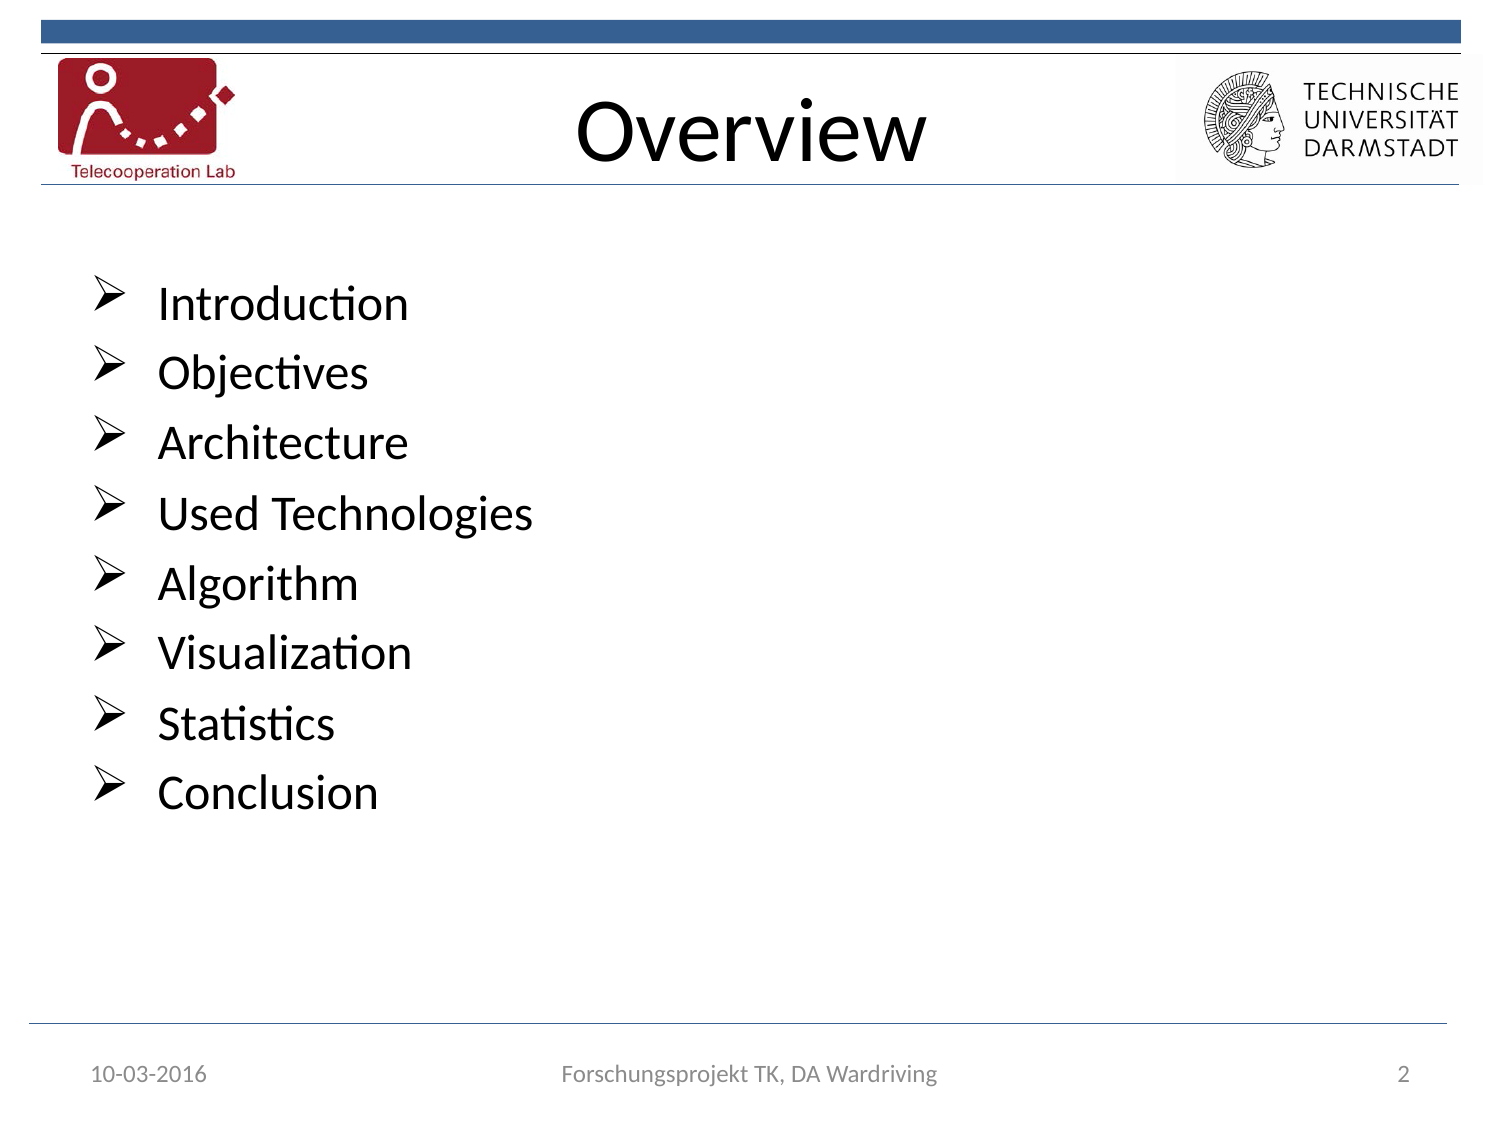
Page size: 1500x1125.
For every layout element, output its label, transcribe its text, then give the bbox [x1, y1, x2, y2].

title Overview [76, 30, 1427, 219]
slide_number 2 [1074, 1042, 1425, 1103]
picture [1427, 54, 1483, 185]
footer Forschungsprojekt TK, DA Wardriving [512, 1042, 988, 1103]
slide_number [75, 1042, 425, 1103]
list Introduction Objectives Architecture Used Technologies Algorithm Visualization Statistics Conclusion [75, 262, 1425, 1005]
picture [58, 58, 76, 181]
